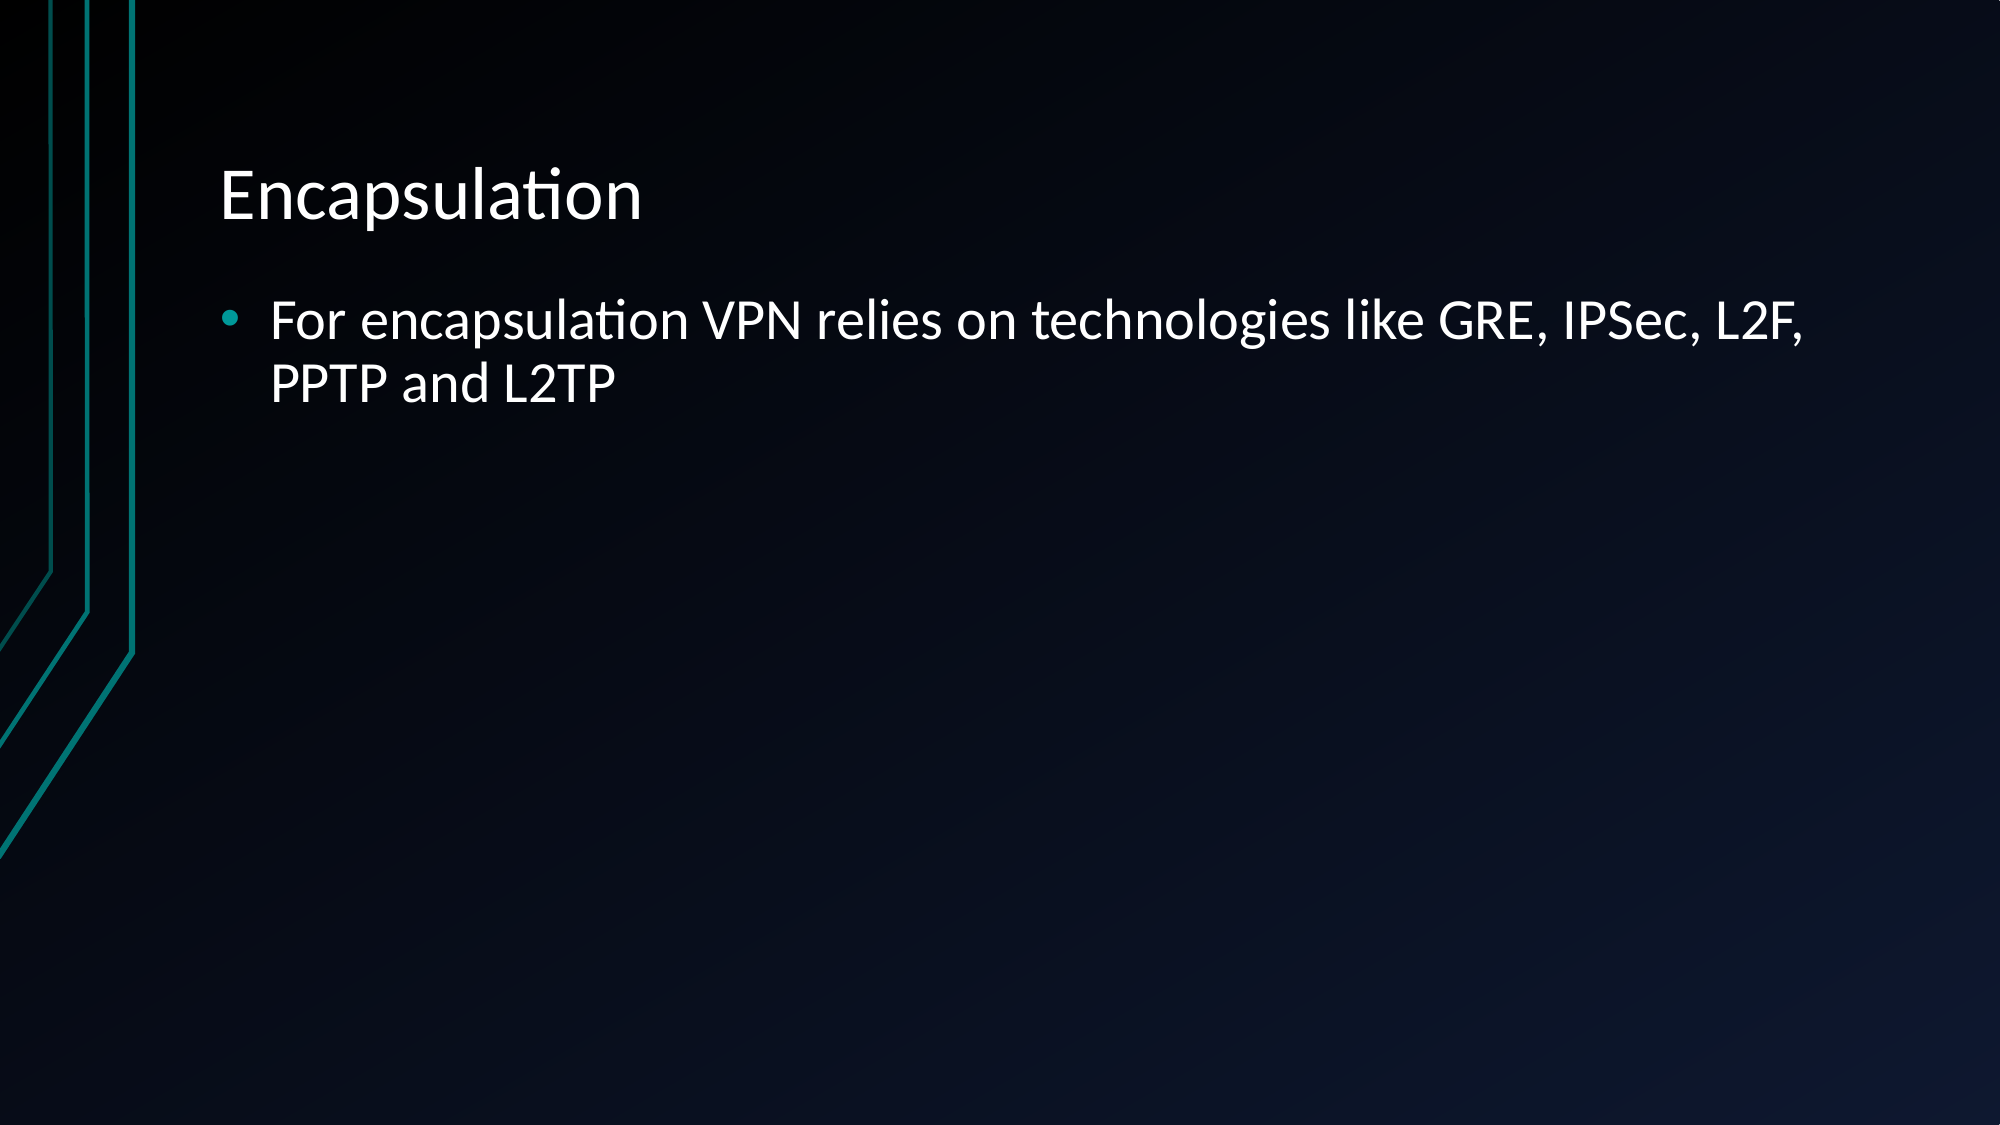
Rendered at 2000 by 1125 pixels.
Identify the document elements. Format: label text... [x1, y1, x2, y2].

list For encapsulation VPN relies on technologies like GRE, IPSec, L2F, PPTP and L2TP [199, 279, 1900, 1012]
title Encapsulation [199, 45, 1900, 246]
